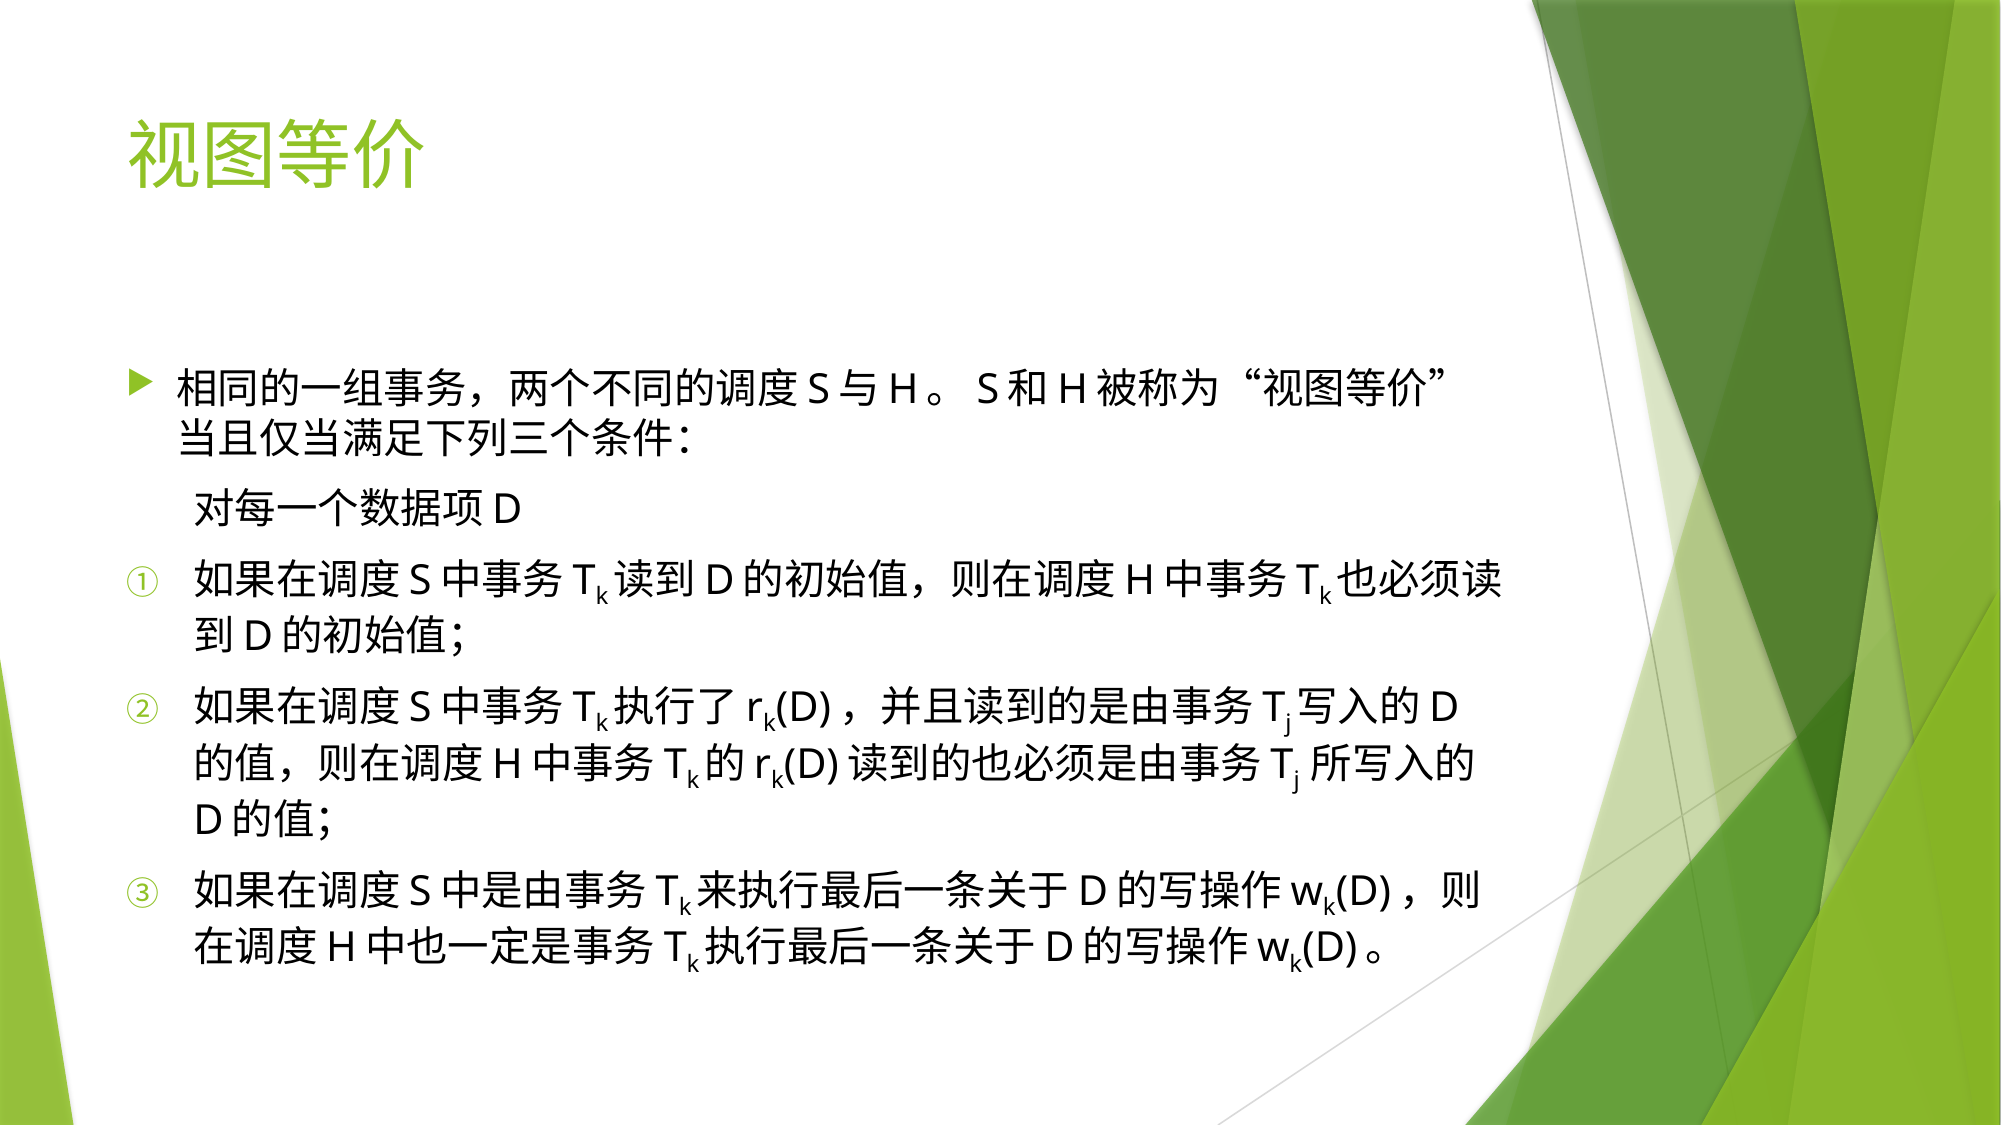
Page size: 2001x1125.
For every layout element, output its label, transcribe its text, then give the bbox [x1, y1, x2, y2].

title 视图等价 [111, 99, 1522, 317]
list 相同的一组事务，两个不同的调度S与H。S和H被称为“视图等价”当且仅当满足下列三个条件： 对每一个数据项D 如果在调度S中事务Tk读到D的初始值，则在调度H中事务Tk也必须读到D的初始值； 如果在调度S中事务Tk执行了rk(D)，并且读到的是由事务Tj写入的D的值，则在调度H中事务Tk的rk(D)读到的也必须是由事务Tj 所写入的D的值； 如果在调度S中是由事务Tk来执行最后一条关于D的写操作wk(D)，则在调度H中也一定是事务Tk执行最后一条关于D的写操作wk(D)。 [111, 354, 1522, 992]
